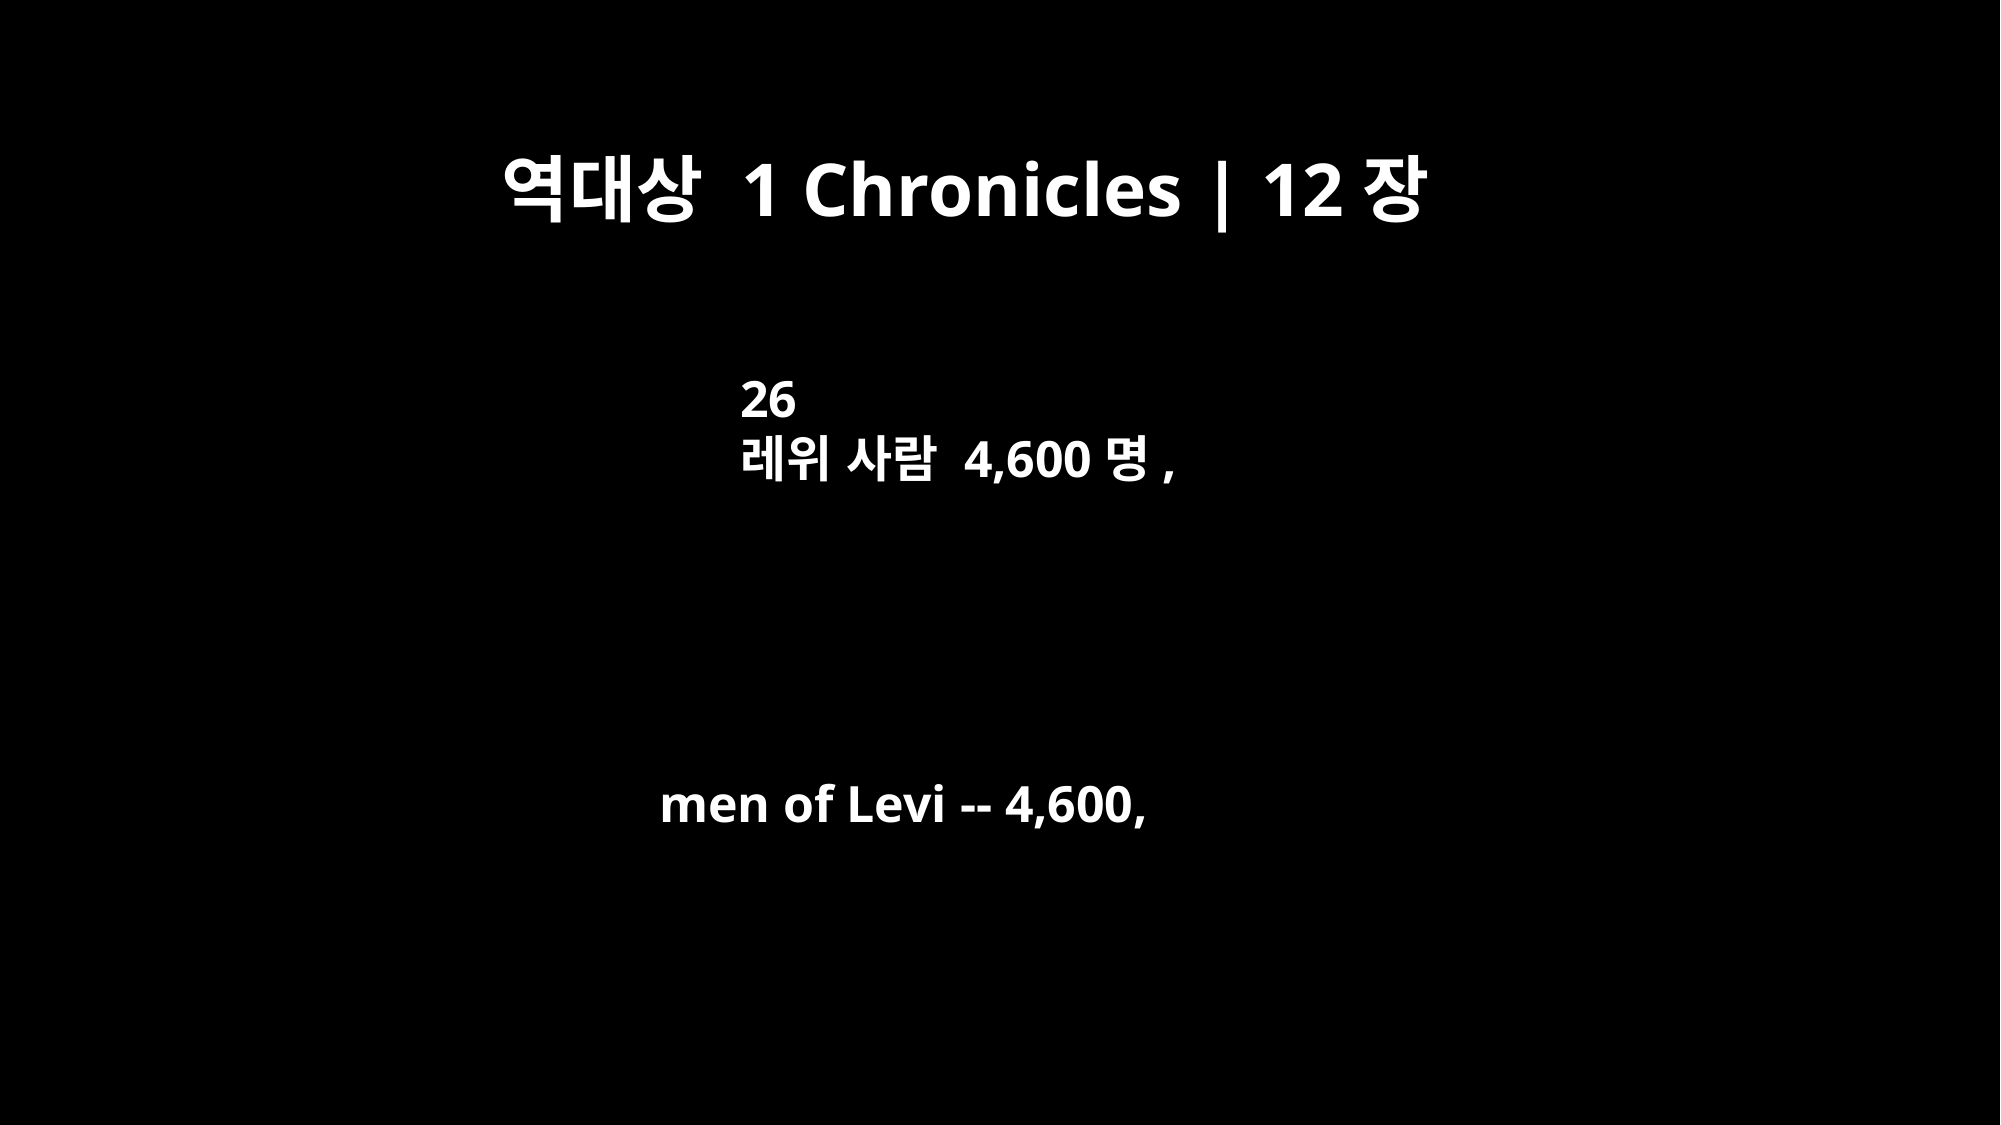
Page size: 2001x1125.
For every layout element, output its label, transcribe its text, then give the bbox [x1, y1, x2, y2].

text_box 26 레위 사람 4,600명, [725, 359, 1192, 495]
text_box men of Levi -- 4,600, [644, 764, 1163, 840]
text_box 역대상 1 Chronicles | 12장 [487, 136, 1445, 239]
